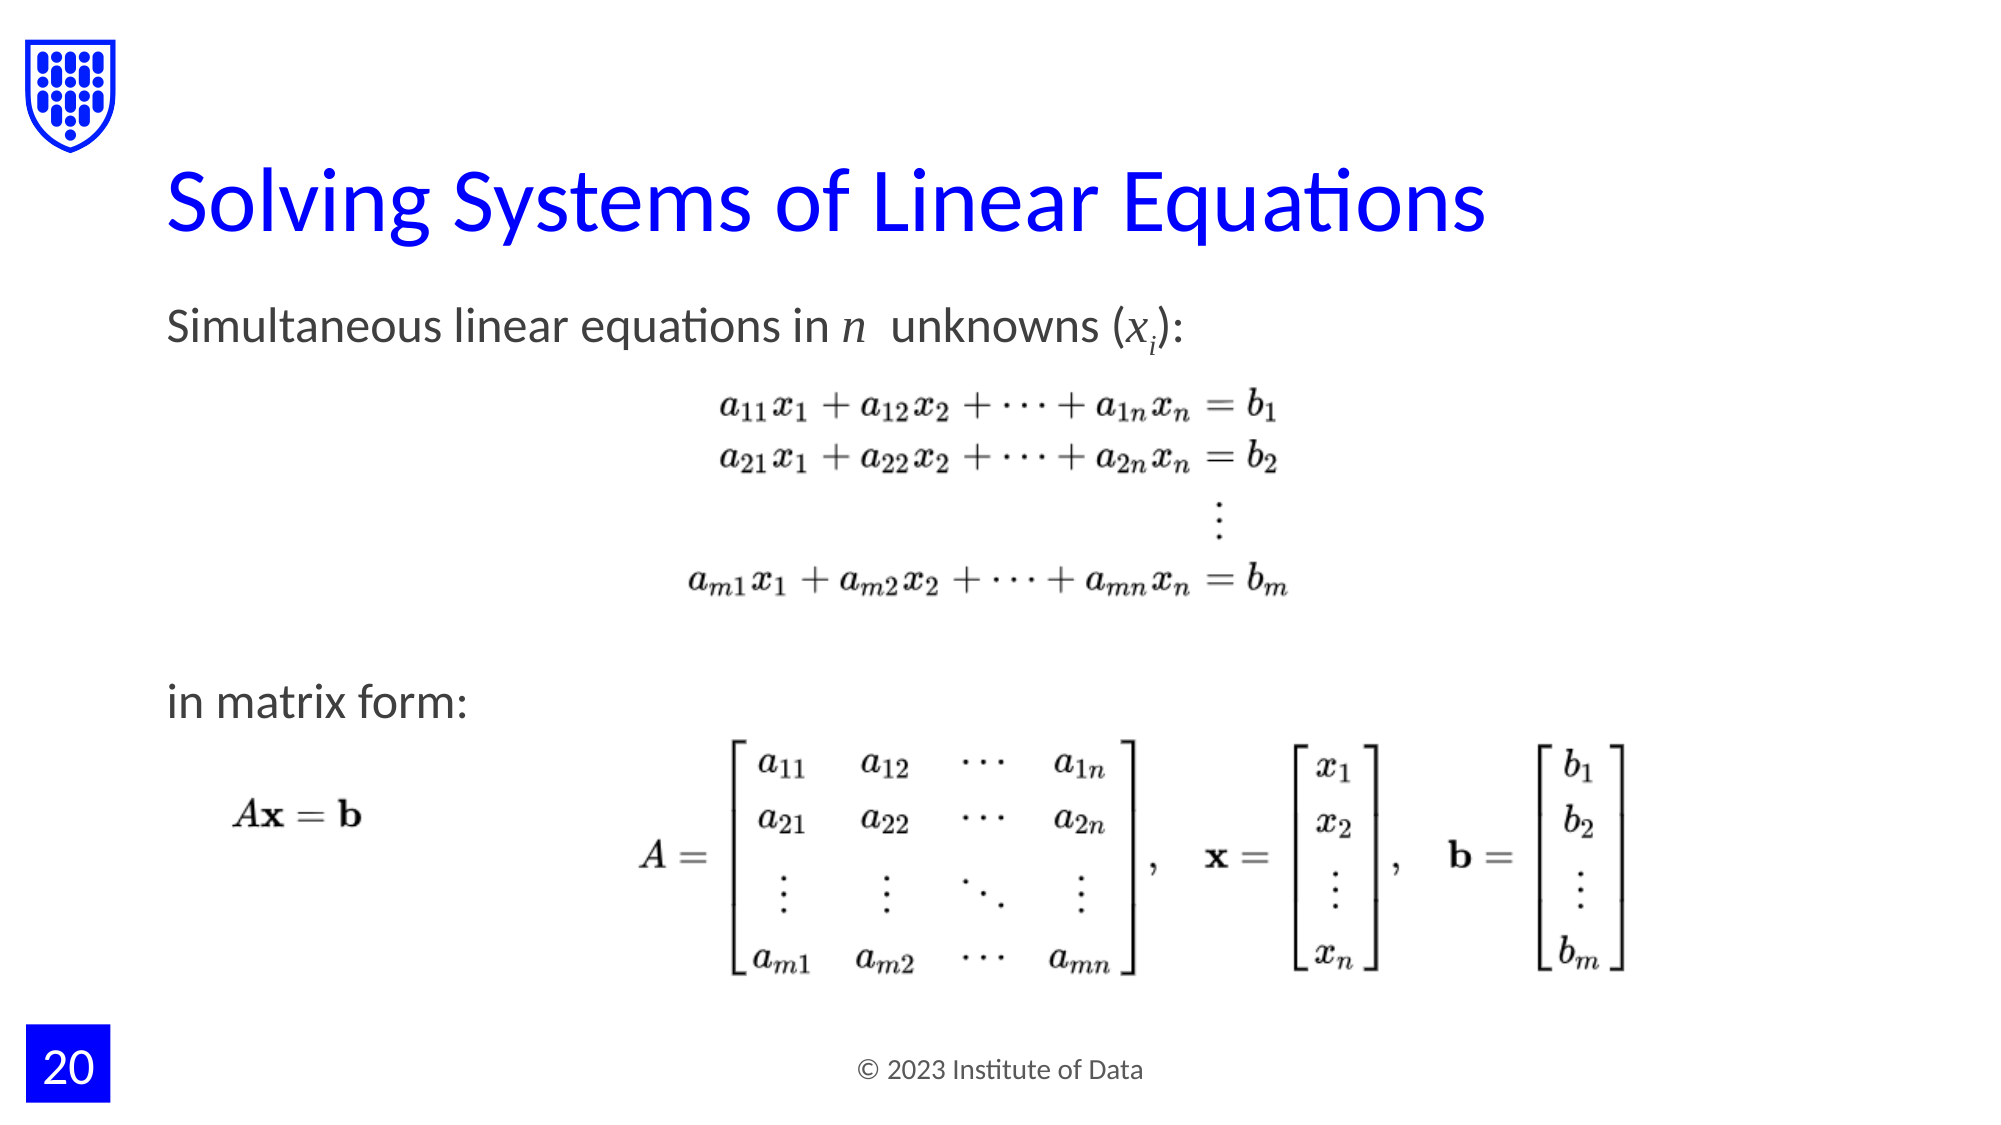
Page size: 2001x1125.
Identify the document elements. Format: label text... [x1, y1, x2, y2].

picture [683, 383, 1293, 614]
list Simultaneous linear equations in n unknowns (xi): in matrix form: [151, 286, 1909, 1079]
picture [611, 723, 1655, 998]
picture [206, 781, 378, 848]
picture [0, 25, 141, 167]
title Solving Systems of Linear Equations [151, 45, 1909, 259]
